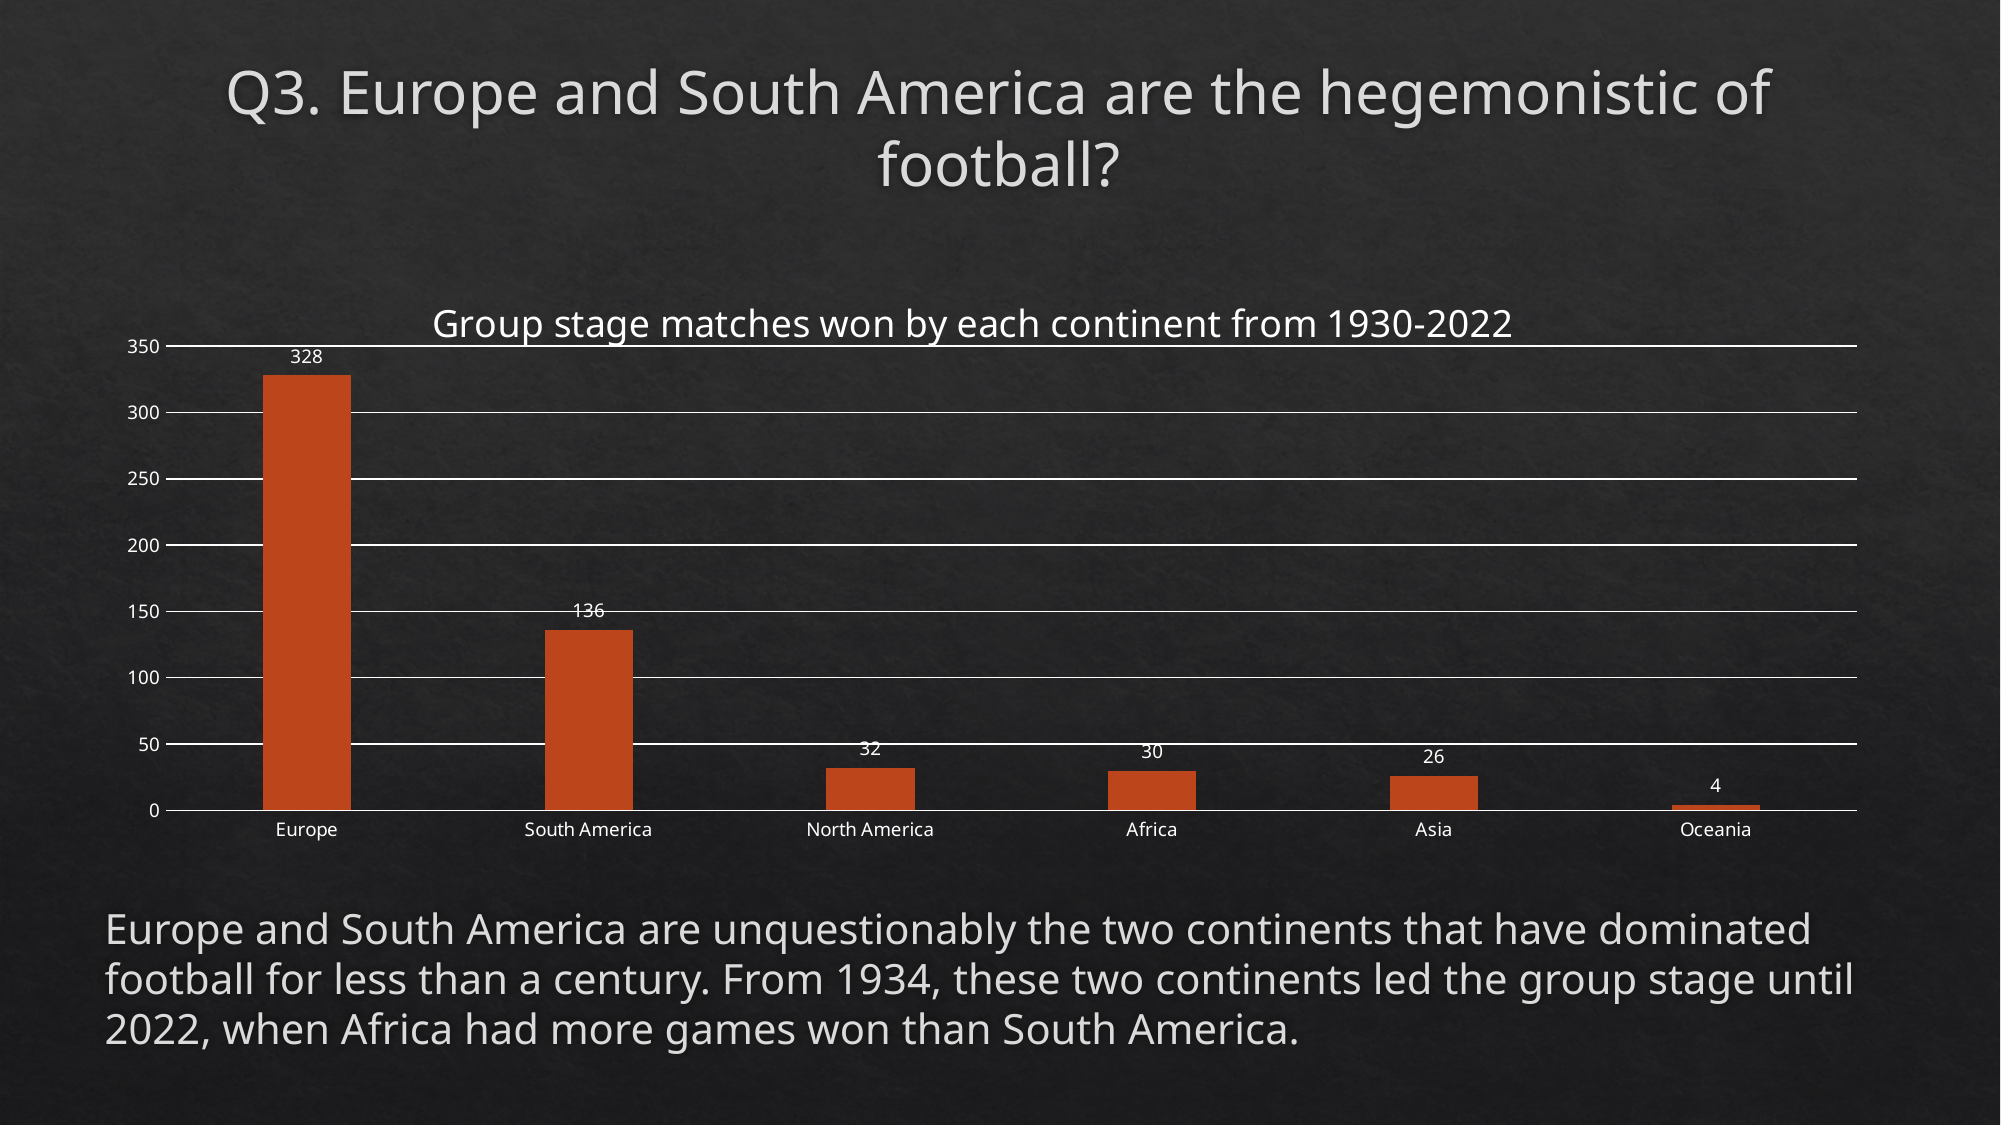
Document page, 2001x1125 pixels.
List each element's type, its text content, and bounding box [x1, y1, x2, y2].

list Europe and South America are unquestionably the two continents that have dominated football for less than a century. From 1934, these two continents led the group stage until 2022, when Africa had more games won than South America. [83, 894, 1877, 1061]
chart [50, 265, 1896, 865]
title Q3. Europe and South America are the hegemonistic of football? [149, 47, 1849, 207]
